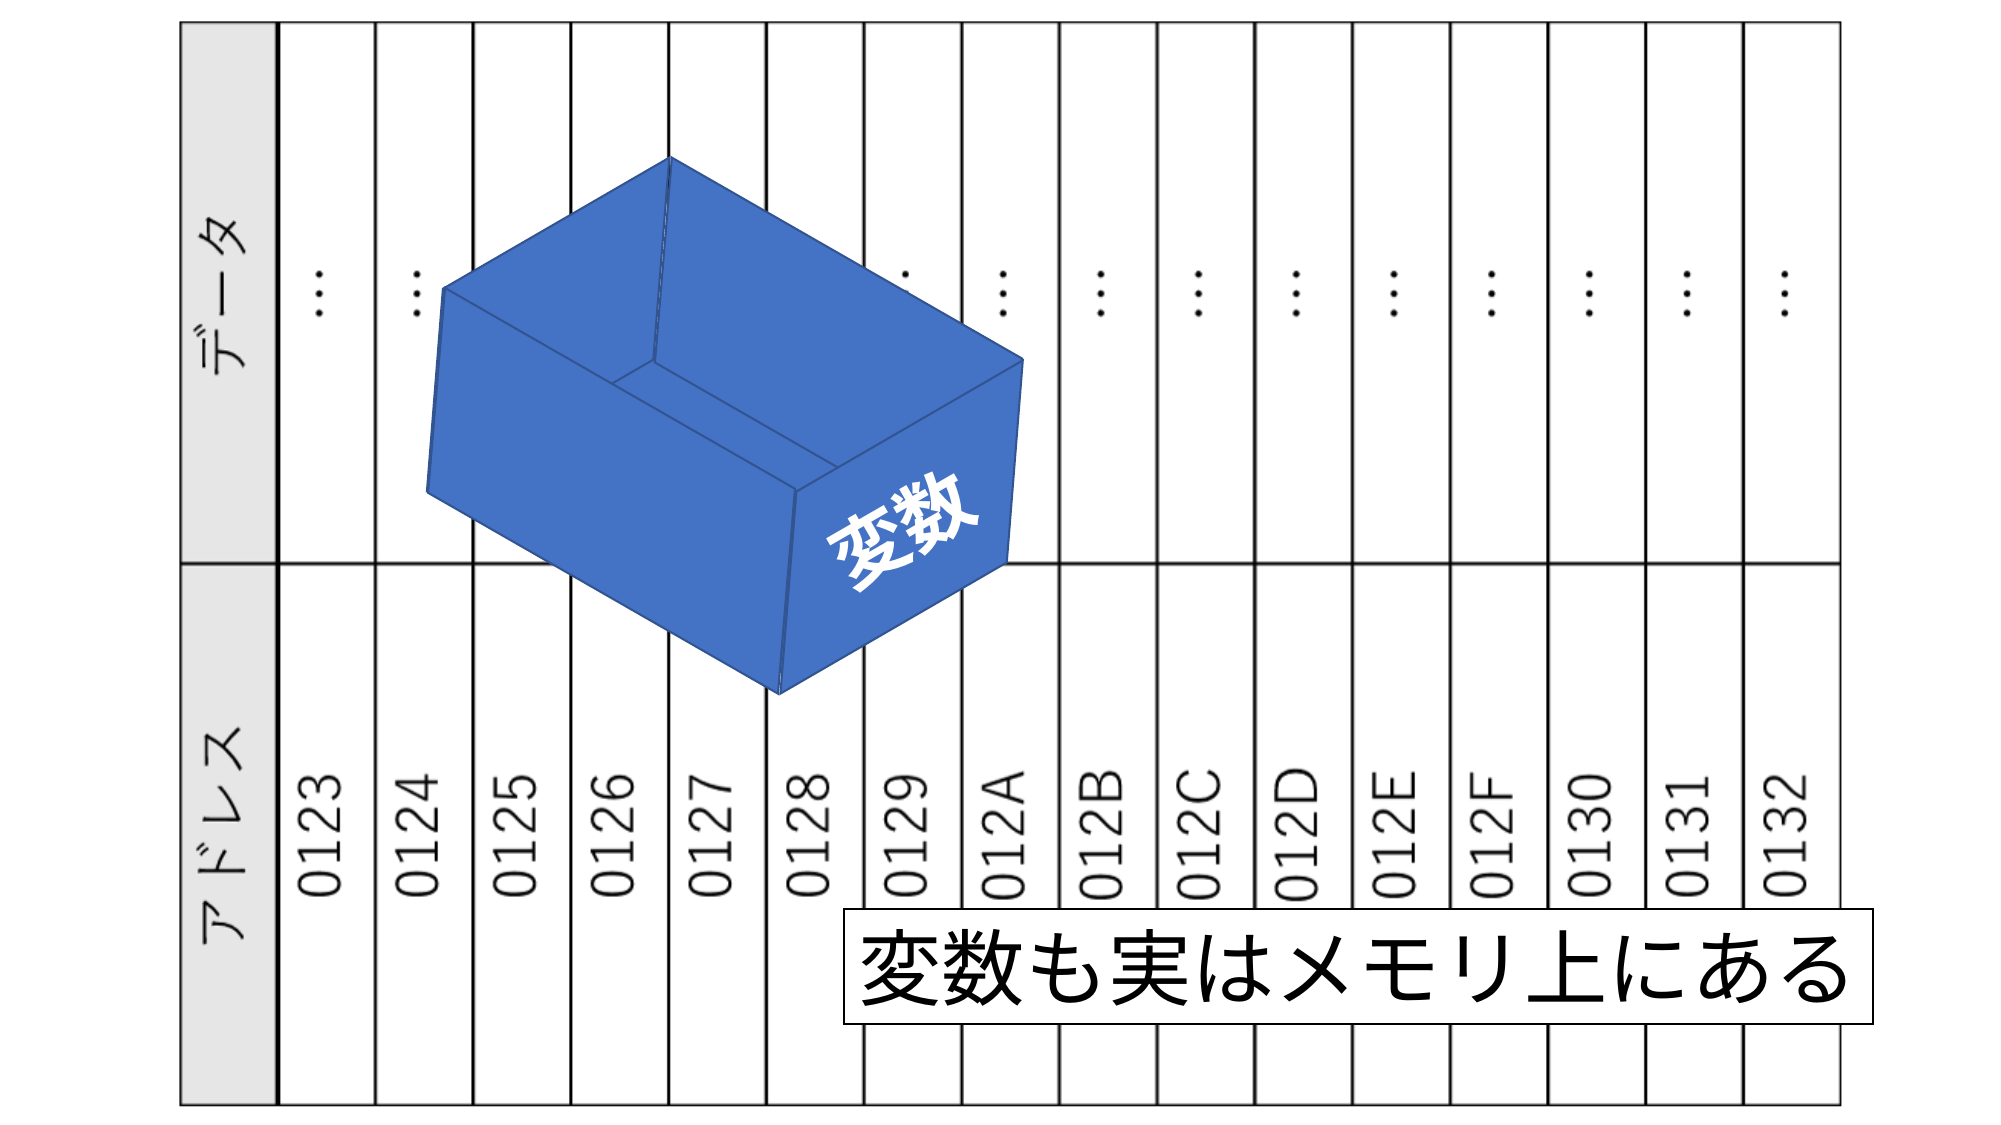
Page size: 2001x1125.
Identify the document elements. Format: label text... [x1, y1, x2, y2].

text_box 変数も実はメモリ上にある [1860, 908, 1874, 1025]
picture [172, 17, 1860, 1108]
